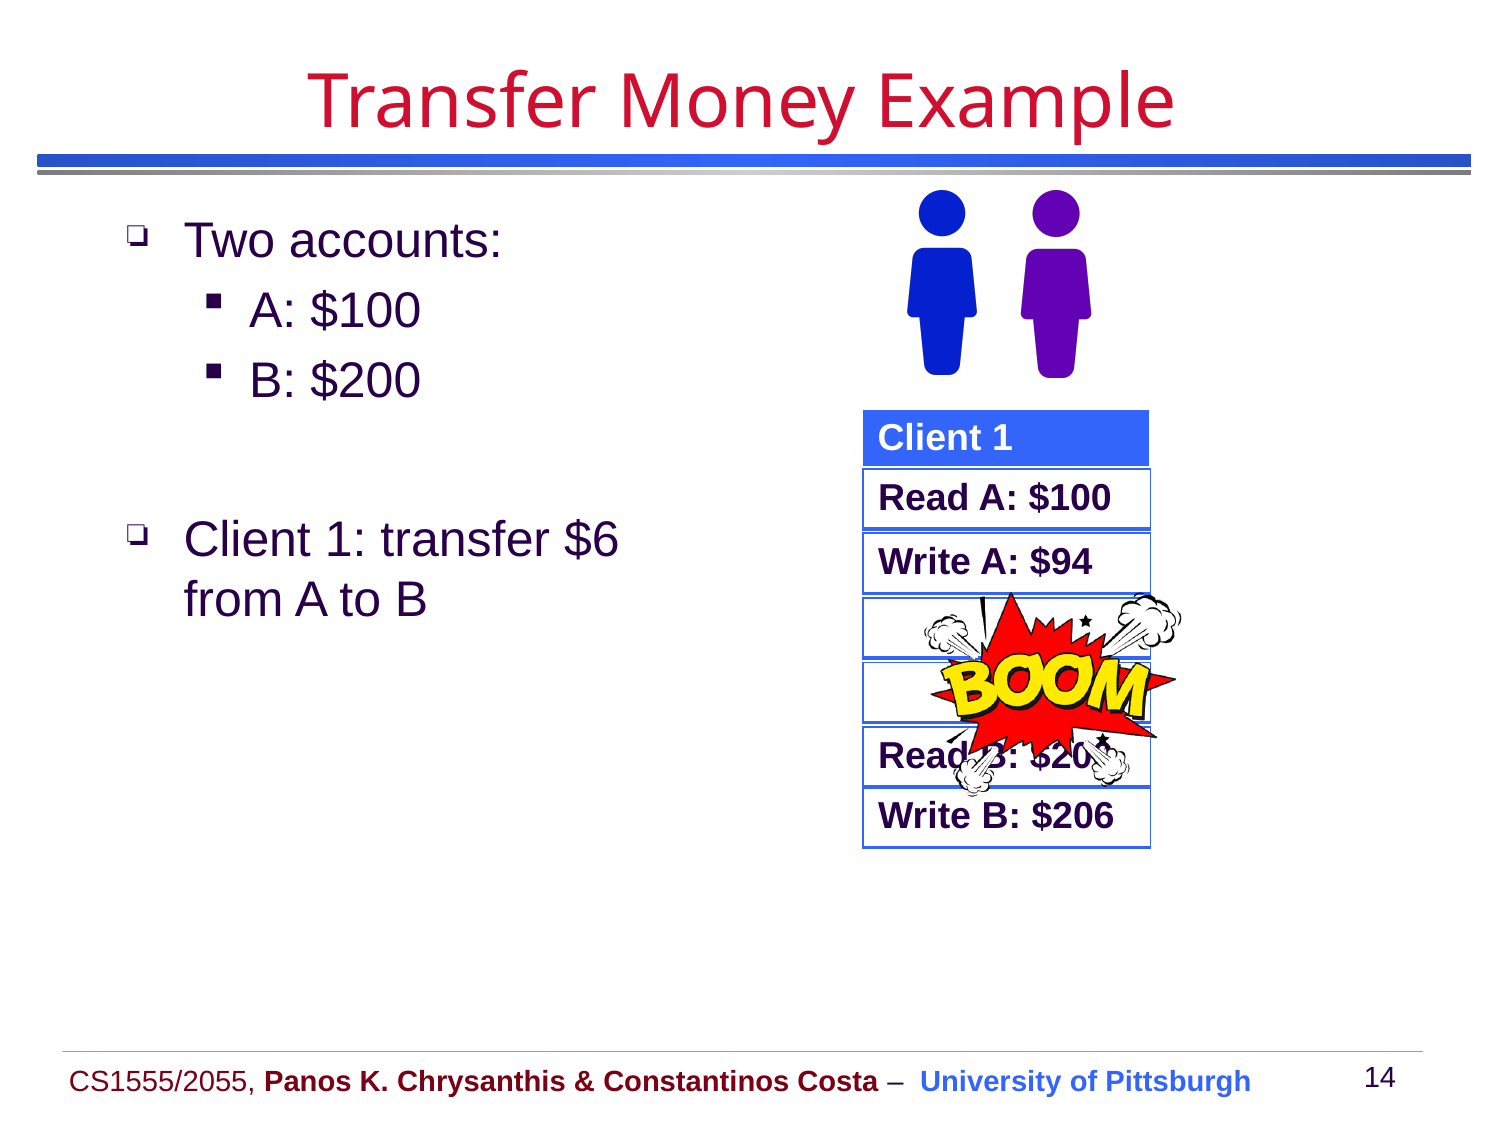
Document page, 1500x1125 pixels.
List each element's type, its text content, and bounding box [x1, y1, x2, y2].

picture [849, 190, 1151, 379]
table_header Write A: $94 [864, 534, 1150, 592]
table_header [864, 599, 894, 656]
table_header Read A: $100 [864, 470, 1150, 527]
title Transfer Money Example [0, 62, 1486, 150]
table_header Read B: $200 [864, 728, 894, 785]
picture [899, 579, 1201, 806]
table_header Client 1 [863, 410, 1149, 466]
table_cell 17 [773, 154, 777, 166]
table_header [864, 663, 894, 721]
list Two accounts: A: $100 B: $200 Client 1: transfer $6 from A to B [112, 200, 713, 988]
table_header Write B: $206 [864, 788, 1150, 846]
